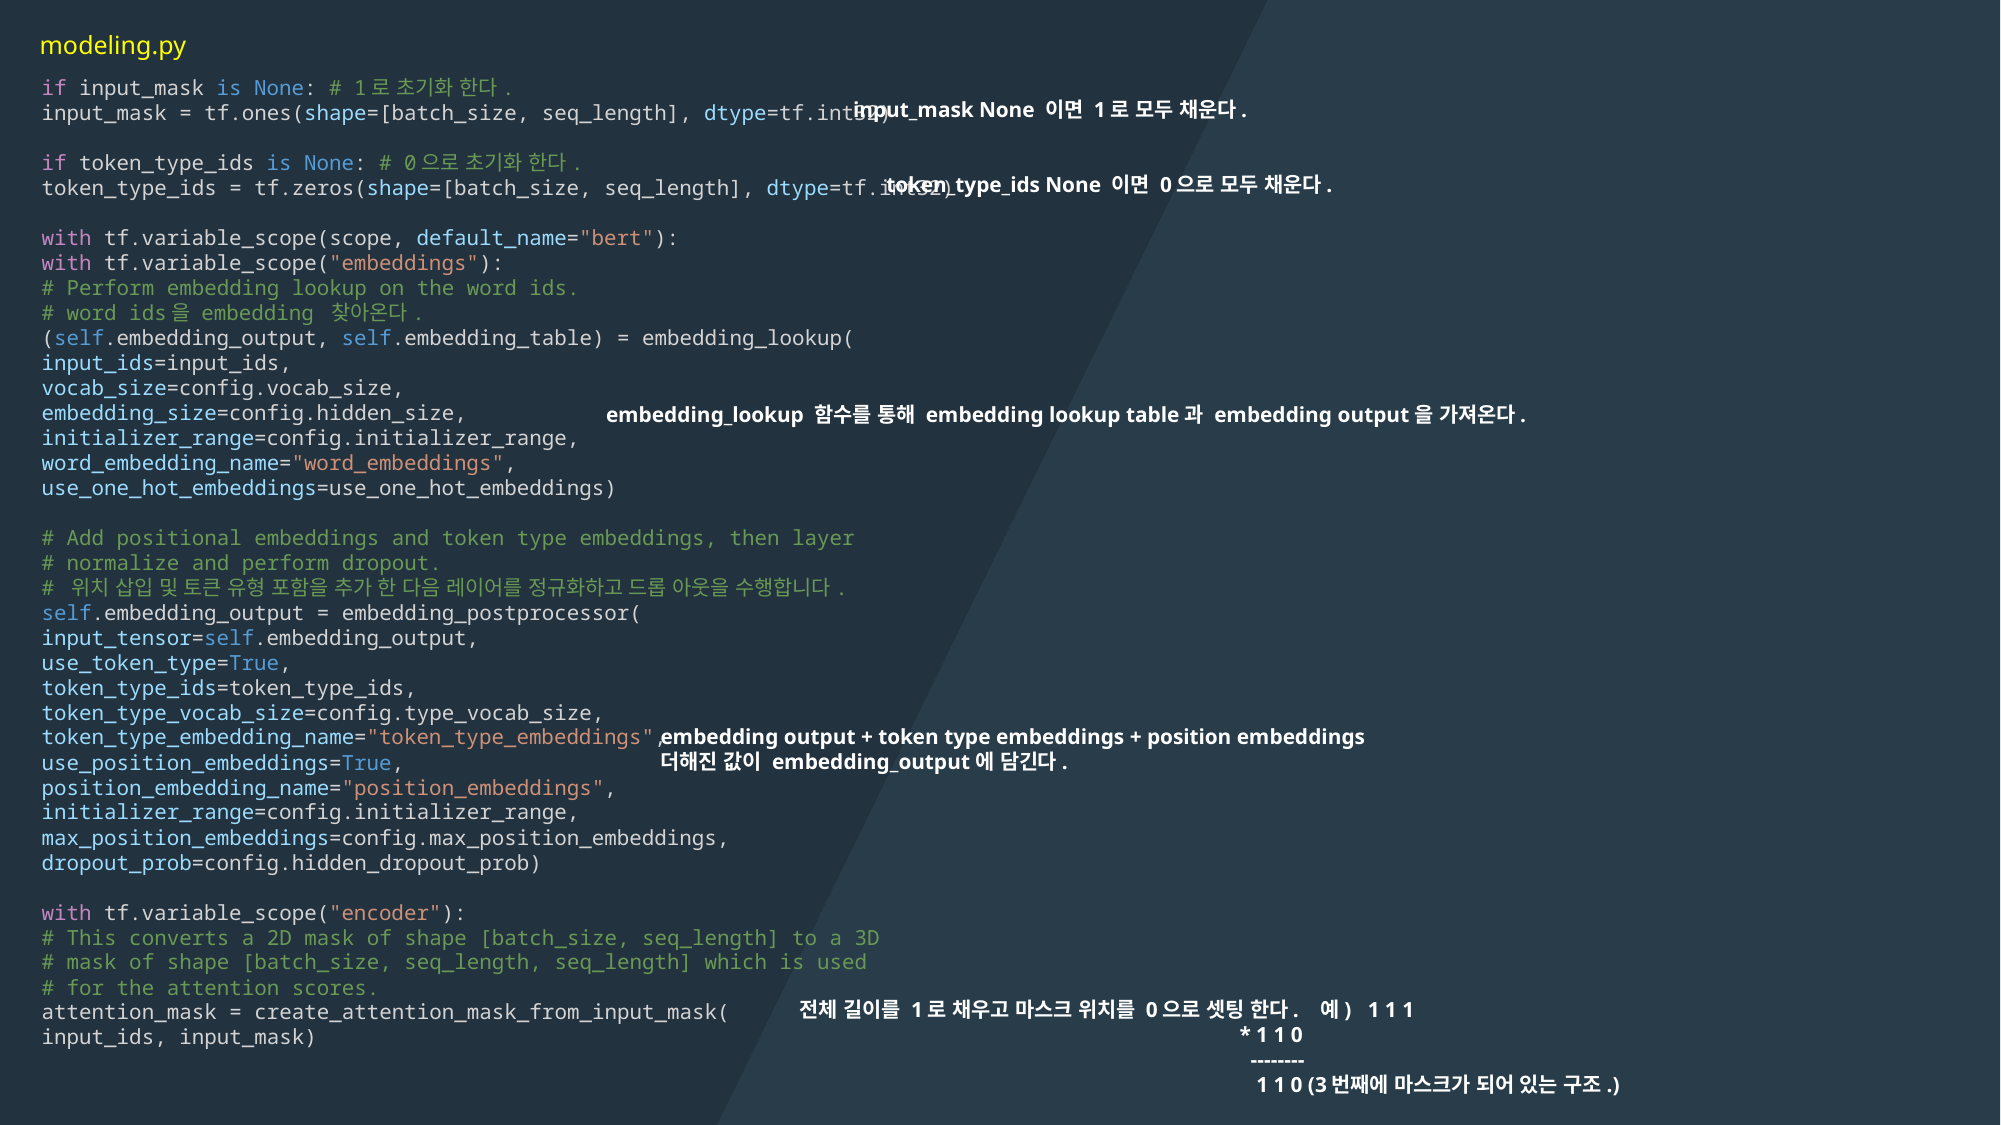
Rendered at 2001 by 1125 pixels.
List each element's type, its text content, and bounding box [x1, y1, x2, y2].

text_box embedding output + token type embeddings + position embeddings 더해진 값이 embedding_output에 담긴다. [645, 716, 1392, 782]
text_box embedding_lookup 함수를 통해 embedding lookup table과 embedding output을 가져온다. [591, 393, 1541, 434]
text_box 전체 길이를 1로 채우고 마스크 위치를 0으로 셋팅 한다. 예) 1 1 1 * 1 1 0 -------- 1 1 0 (3번째에 마스크가 되어 있는 구조.) [784, 989, 1635, 1105]
text_box input_mask None 이면 1로 모두 채운다. [838, 89, 1262, 130]
text_box modeling.py [24, 21, 202, 67]
text_box token_type_ids None 이면 0으로 모두 채운다. [871, 163, 1348, 204]
text_box if input_mask is None: # 1로 초기화 한다. input_mask = tf.ones(shape=[batch_size, seq_length], dtype=tf.int32) if token_type_ids is None: # 0으로 초기화 한다. token_type_ids = tf.zeros(shape=[batch_size, seq_length], dtype=tf.int32) with tf.variable_scope(scope, default_name="bert"): with tf.variable_scope("embeddings"): # Perform embedding lookup on the word ids. # word ids을 embedding 찾아온다. (self.embedding_output, self.embedding_table) = embedding_lookup( input_ids=input_ids, vocab_size=config.vocab_size, embedding_size=config.hidden_size, initializer_range=config.initializer_range, word_embedding_name="word_embeddings", use_one_hot_embeddings=use_one_hot_embeddings) # Add positional embeddings and token type embeddings, then layer # normalize and perform dropout. # 위치 삽입 및 토큰 유형 포함을 추가 한 다음 레이어를 정규화하고 드롭 아웃을 수행합니다. self.embedding_output = embedding_postprocessor( input_tensor=self.embedding_output, use_token_type=True, token_type_ids=token_type_ids, token_type_vocab_size=config.type_vocab_size, token_type_embedding_name="token_type_embeddings", use_position_embeddings=True, position_embedding_name="position_embeddings", initializer_range=config.initializer_range, max_position_embeddings=config.max_position_embeddings, dropout_prob=config.hidden_dropout_prob) with tf.variable_scope("encoder"): # This converts a 2D mask of shape [batch_size, seq_length] to a 3D # mask of shape [batch_size, seq_length, seq_length] which is used # for the attention scores. attention_mask = create_attention_mask_from_input_mask( input_ids, input_mask) [26, 67, 1027, 1107]
